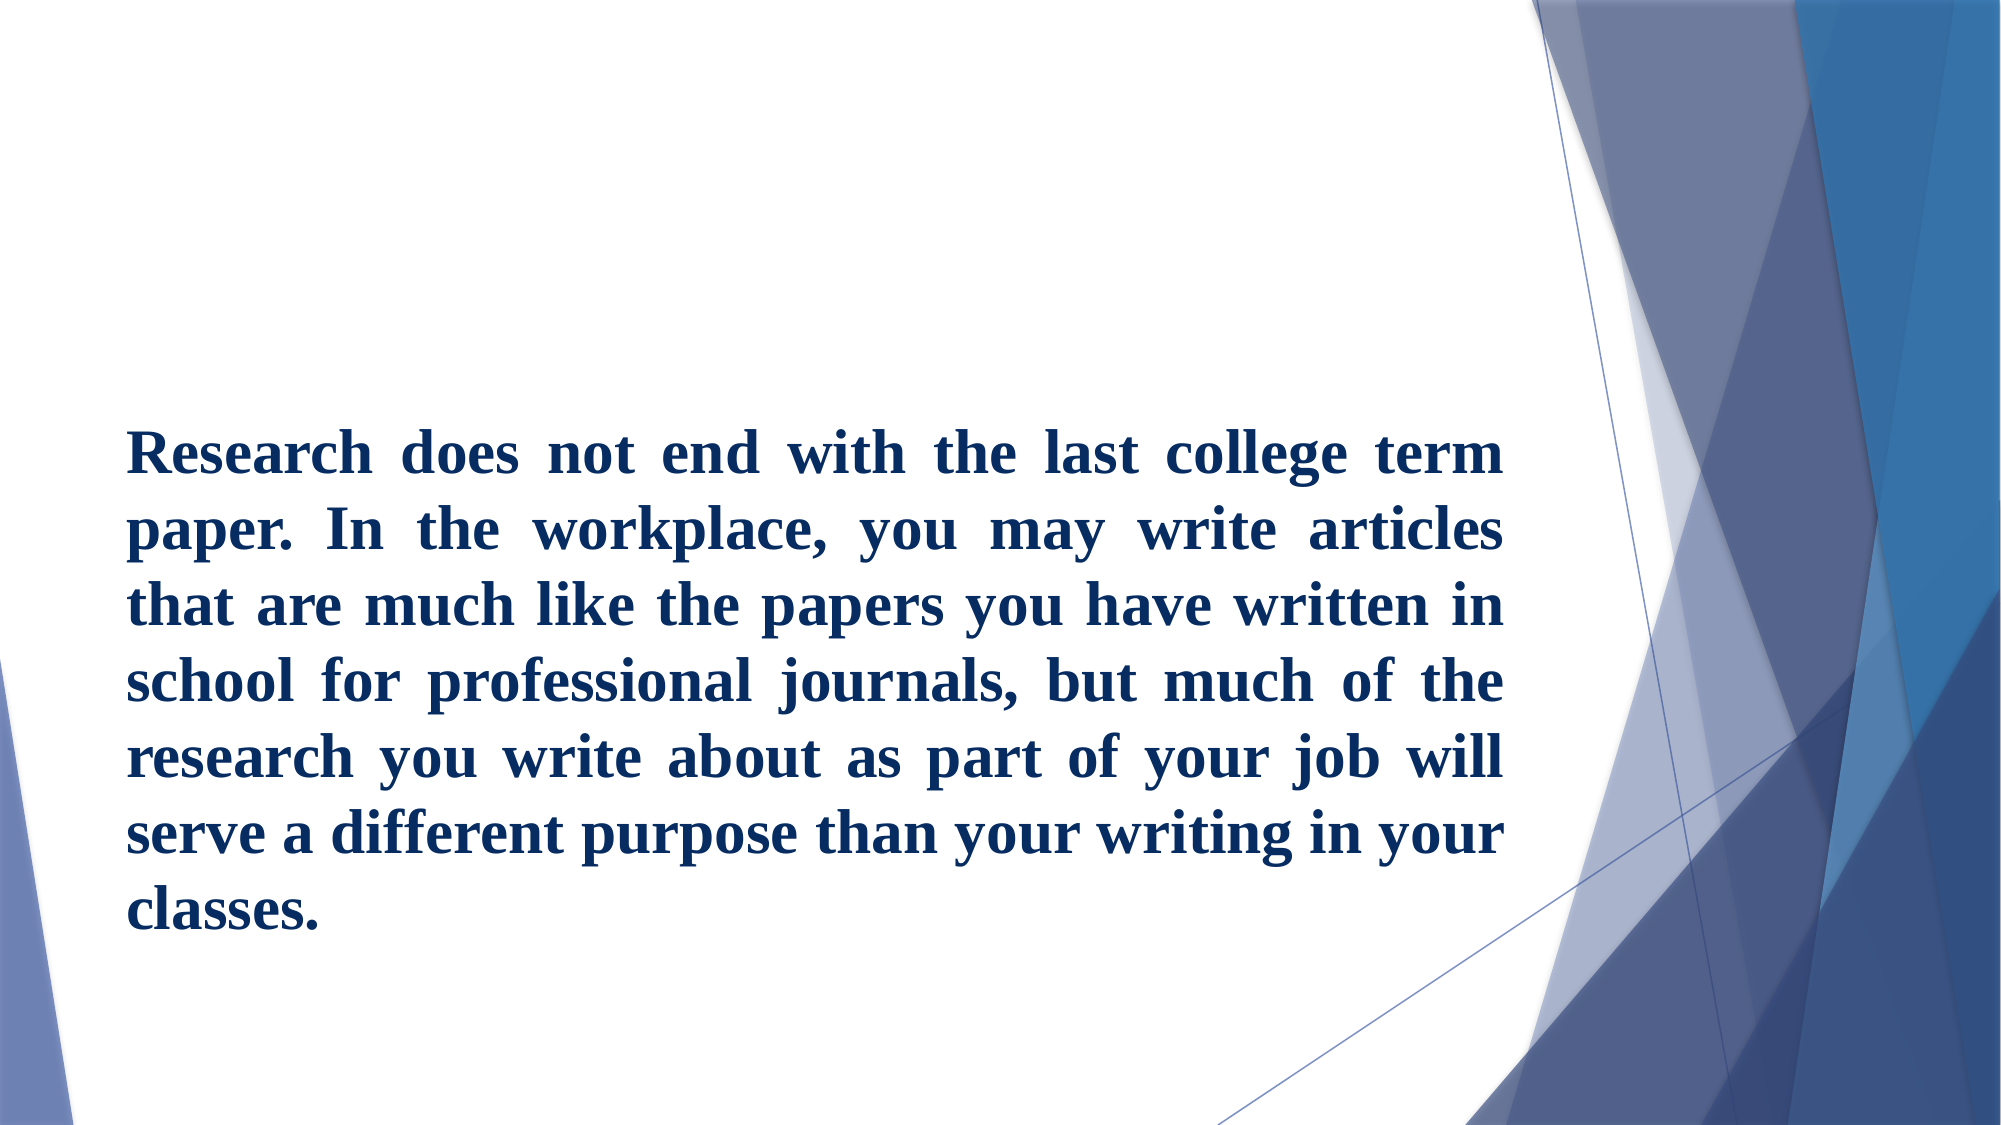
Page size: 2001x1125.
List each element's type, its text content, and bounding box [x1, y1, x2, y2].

list Research does not end with the last college term paper. In the workplace, you may write articles that are much like the papers you have written in school for professional journals, but much of the research you write about as part of your job will serve a different purpose than your writing in your classes. [111, 316, 1522, 954]
